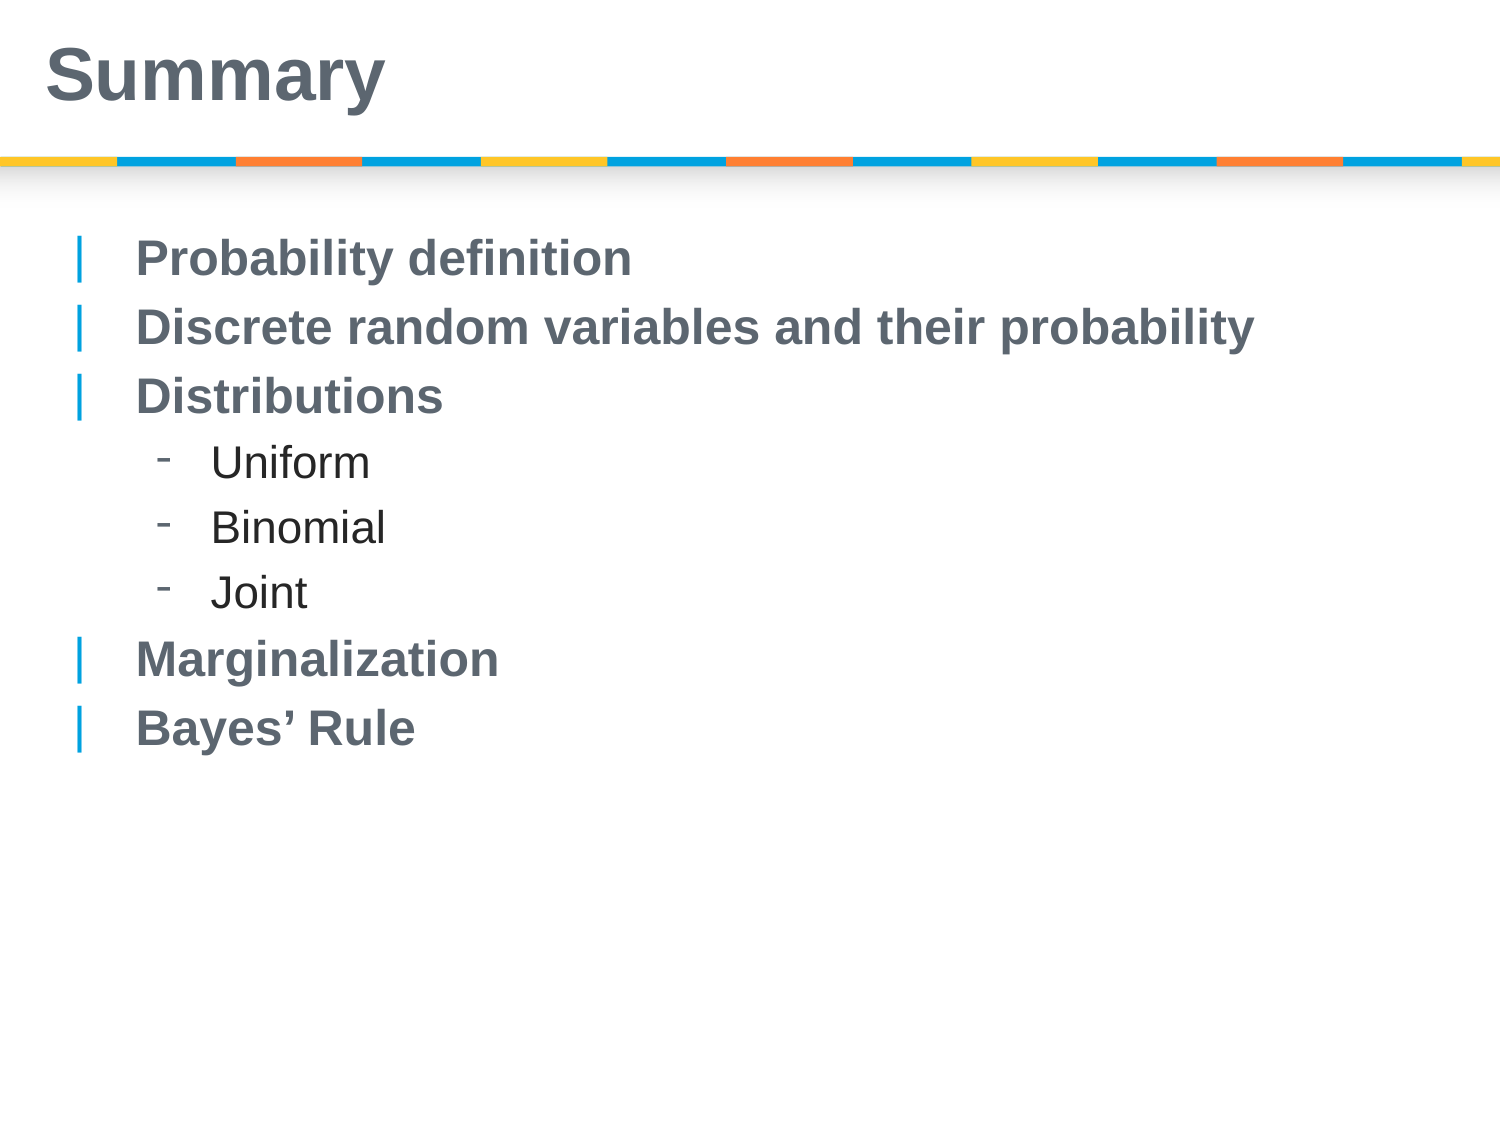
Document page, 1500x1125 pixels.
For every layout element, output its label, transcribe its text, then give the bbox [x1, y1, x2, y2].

list Probability definition Discrete random variables and their probability Distributions Uniform Binomial Joint Marginalization Bayes’ Rule [45, 229, 1406, 1058]
title Summary [30, 0, 1432, 153]
